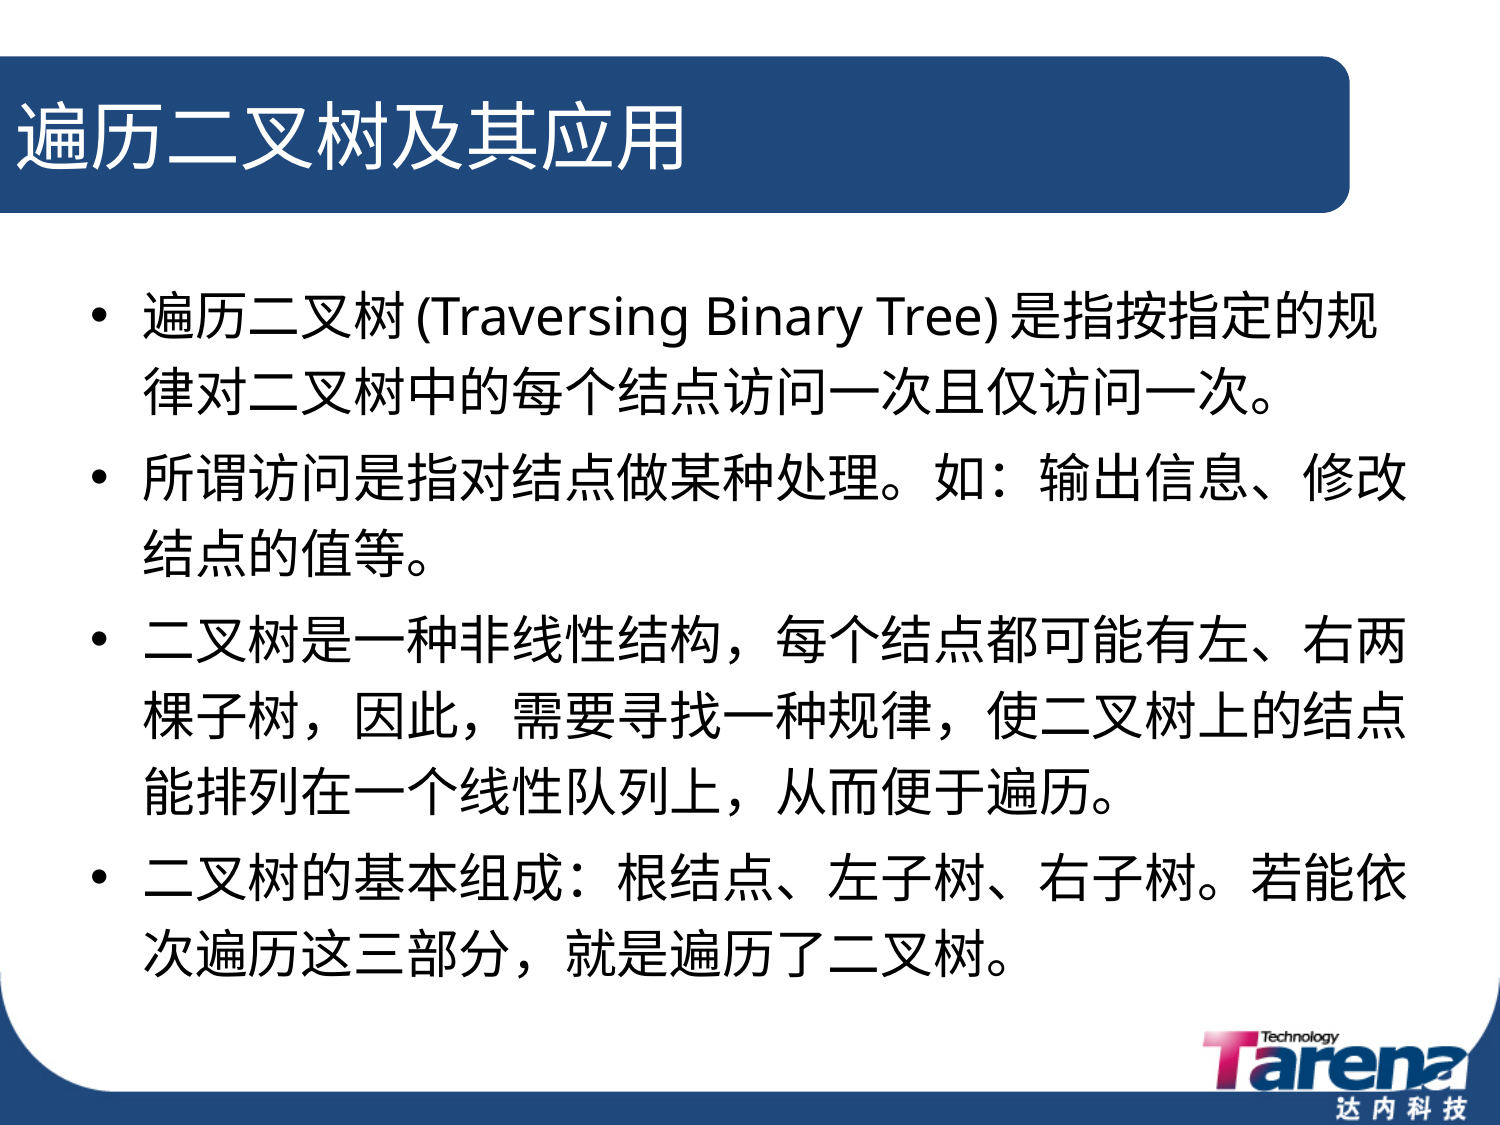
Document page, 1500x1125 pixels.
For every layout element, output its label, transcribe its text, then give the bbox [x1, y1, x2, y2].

title 遍历二叉树及其应用 [0, 58, 1346, 212]
list 遍历二叉树(Traversing Binary Tree)是指按指定的规律对二叉树中的每个结点访问一次且仅访问一次。 所谓访问是指对结点做某种处理。如：输出信息、修改结点的值等。 二叉树是一种非线性结构，每个结点都可能有左、右两棵子树，因此，需要寻找一种规律，使二叉树上的结点能排列在一个线性队列上，从而便于遍历。 二叉树的基本组成：根结点、左子树、右子树。若能依次遍历这三部分，就是遍历了二叉树。 [74, 262, 1426, 1006]
picture [0, 0, 1500, 1125]
